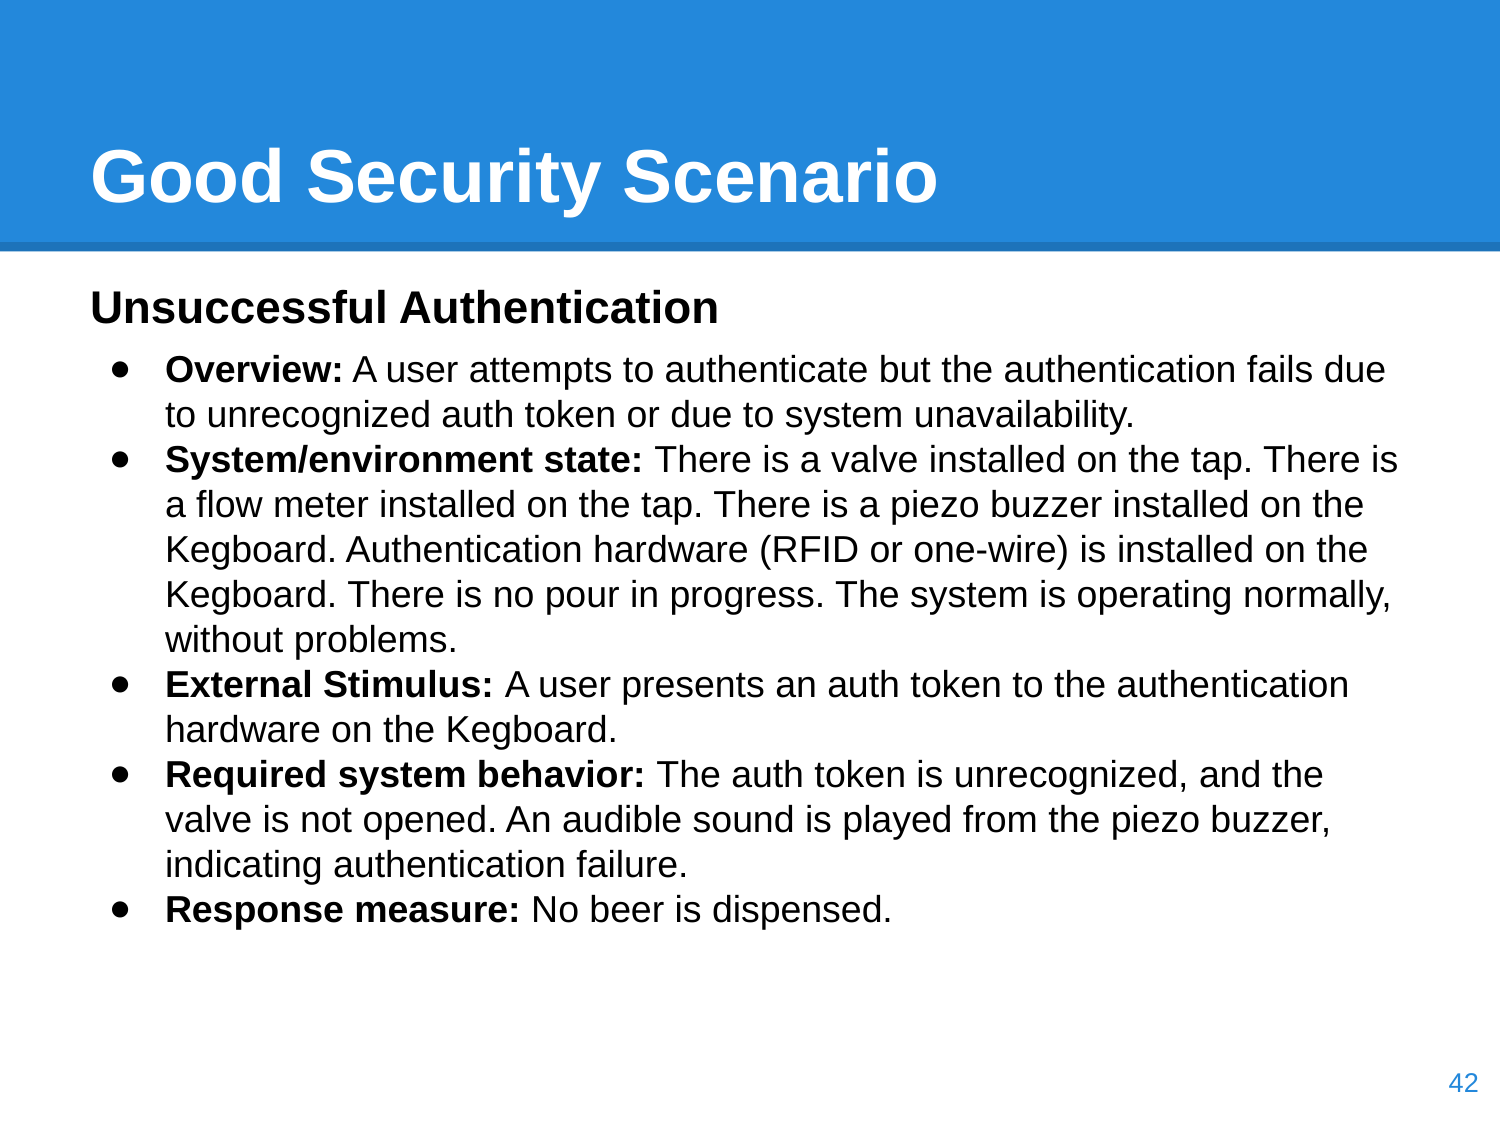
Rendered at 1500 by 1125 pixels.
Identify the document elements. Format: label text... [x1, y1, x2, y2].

title Good Security Scenario [75, 45, 1425, 233]
list Unsuccessful Authentication Overview: A user attempts to authenticate but the authentication fails due to unrecognized auth token or due to system unavailability. System/environment state: There is a valve installed on the tap. There is a flow meter installed on the tap. There is a piezo buzzer installed on the Kegboard. Authentication hardware (RFID or one-wire) is installed on the Kegboard. There is no pour in progress. The system is operating normally, without problems. External Stimulus: A user presents an auth token to the authentication hardware on the Kegboard. Required system behavior: The auth token is unrecognized, and the valve is not opened. An audible sound is played from the piezo buzzer, indicating authentication failure. Response measure: No beer is dispensed. [75, 262, 1425, 1078]
slide_number ‹#› [1403, 1038, 1494, 1125]
